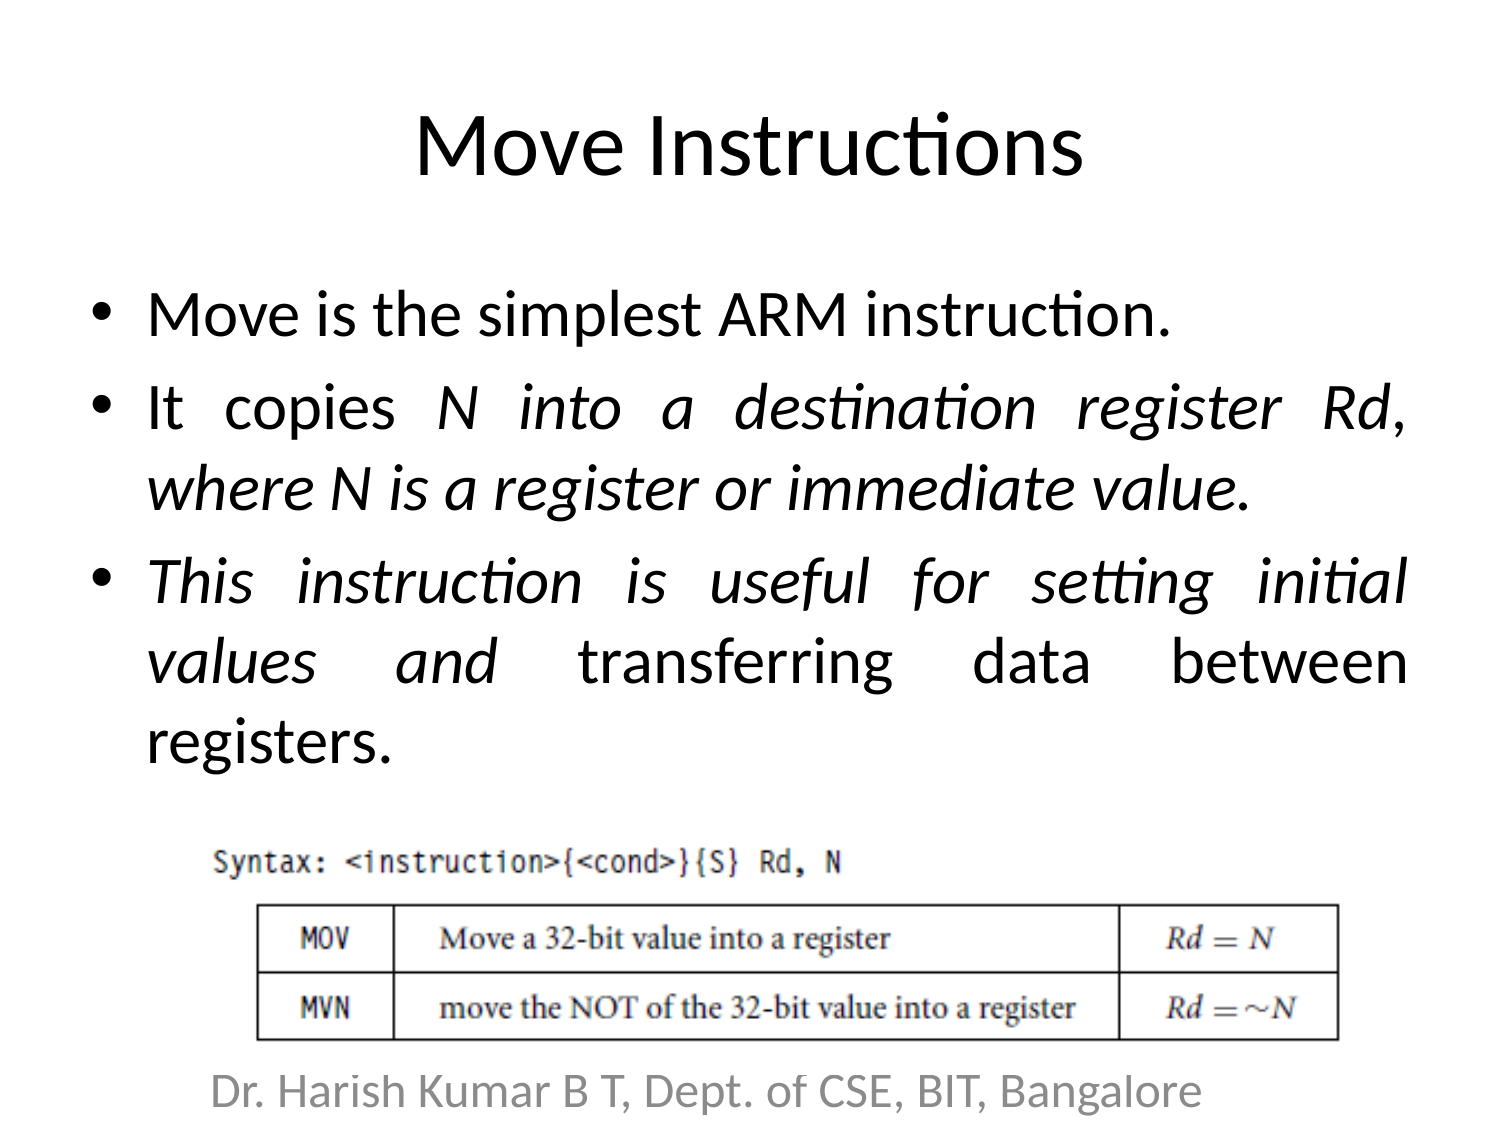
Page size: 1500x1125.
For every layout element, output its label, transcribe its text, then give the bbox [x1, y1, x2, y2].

list Move is the simplest ARM instruction. It copies N into a destination register Rd, where N is a register or immediate value. This instruction is useful for setting initial values and transferring data between registers. [75, 262, 1425, 1005]
title Move Instructions [75, 45, 1425, 233]
picture [149, 824, 1439, 1076]
